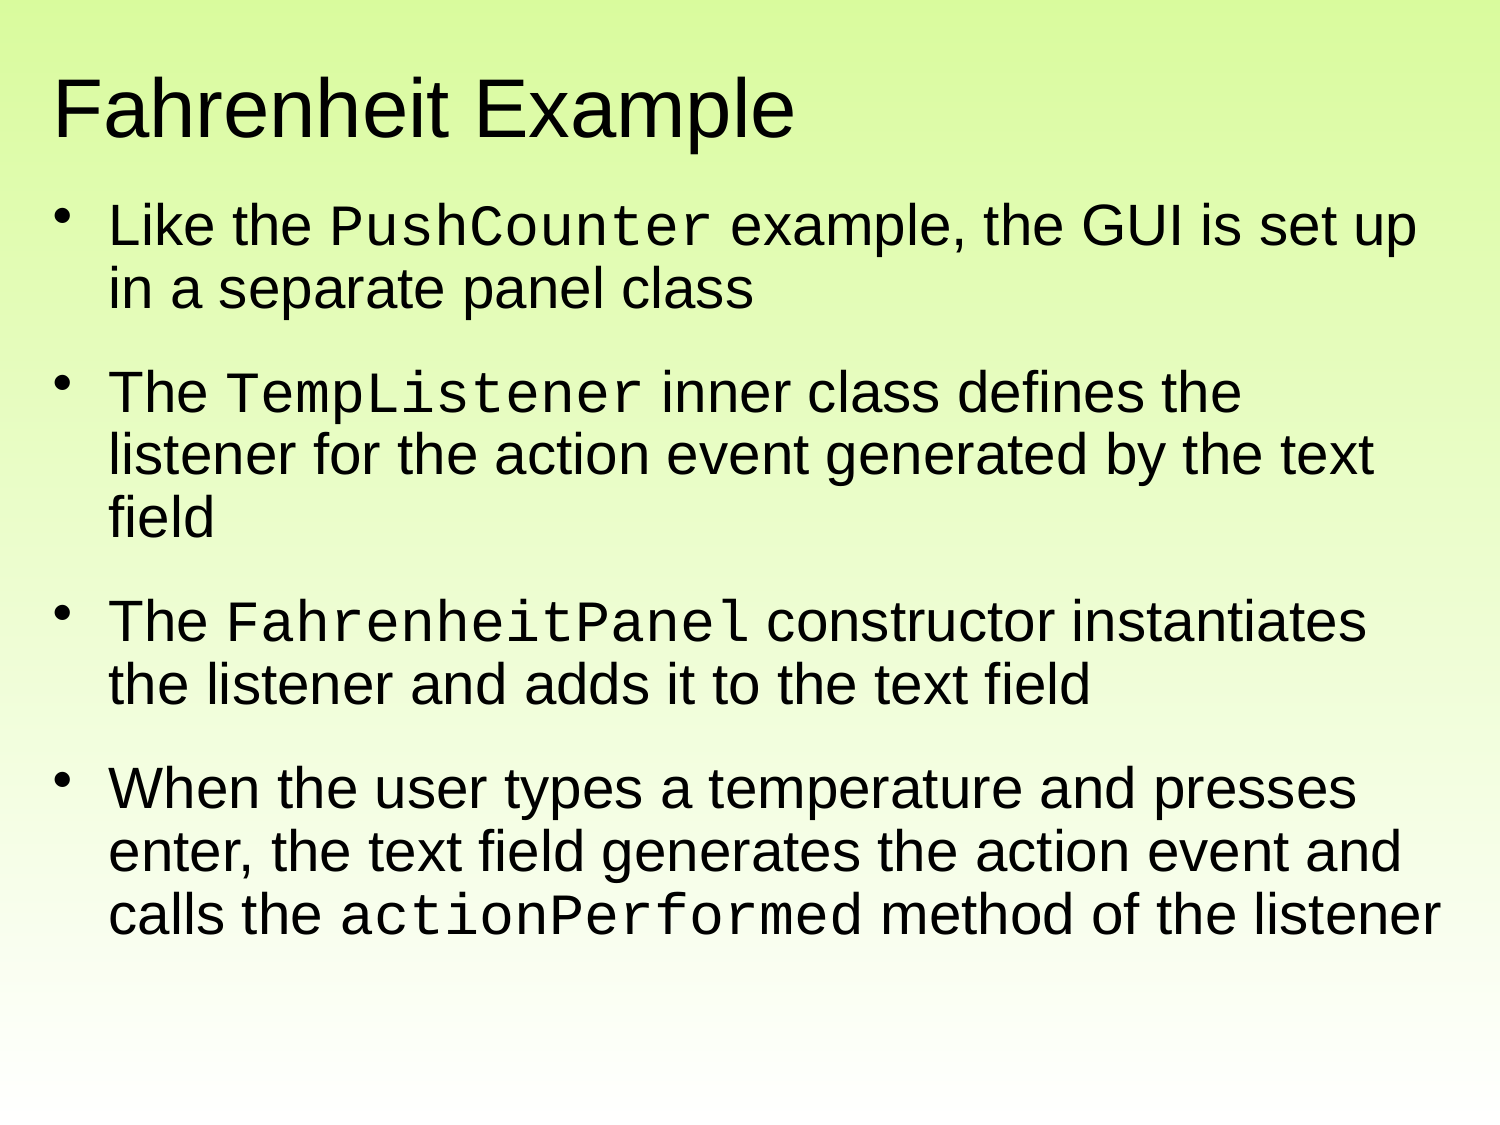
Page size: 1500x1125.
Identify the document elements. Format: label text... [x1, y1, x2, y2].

list Like the PushCounter example, the GUI is set up in a separate panel class The TempListener inner class defines the listener for the action event generated by the text field The FahrenheitPanel constructor instantiates the listener and adds it to the text field When the user types a temperature and presses enter, the text field generates the action event and calls the actionPerformed method of the listener [37, 187, 1463, 988]
title Fahrenheit Example [37, 45, 1463, 163]
